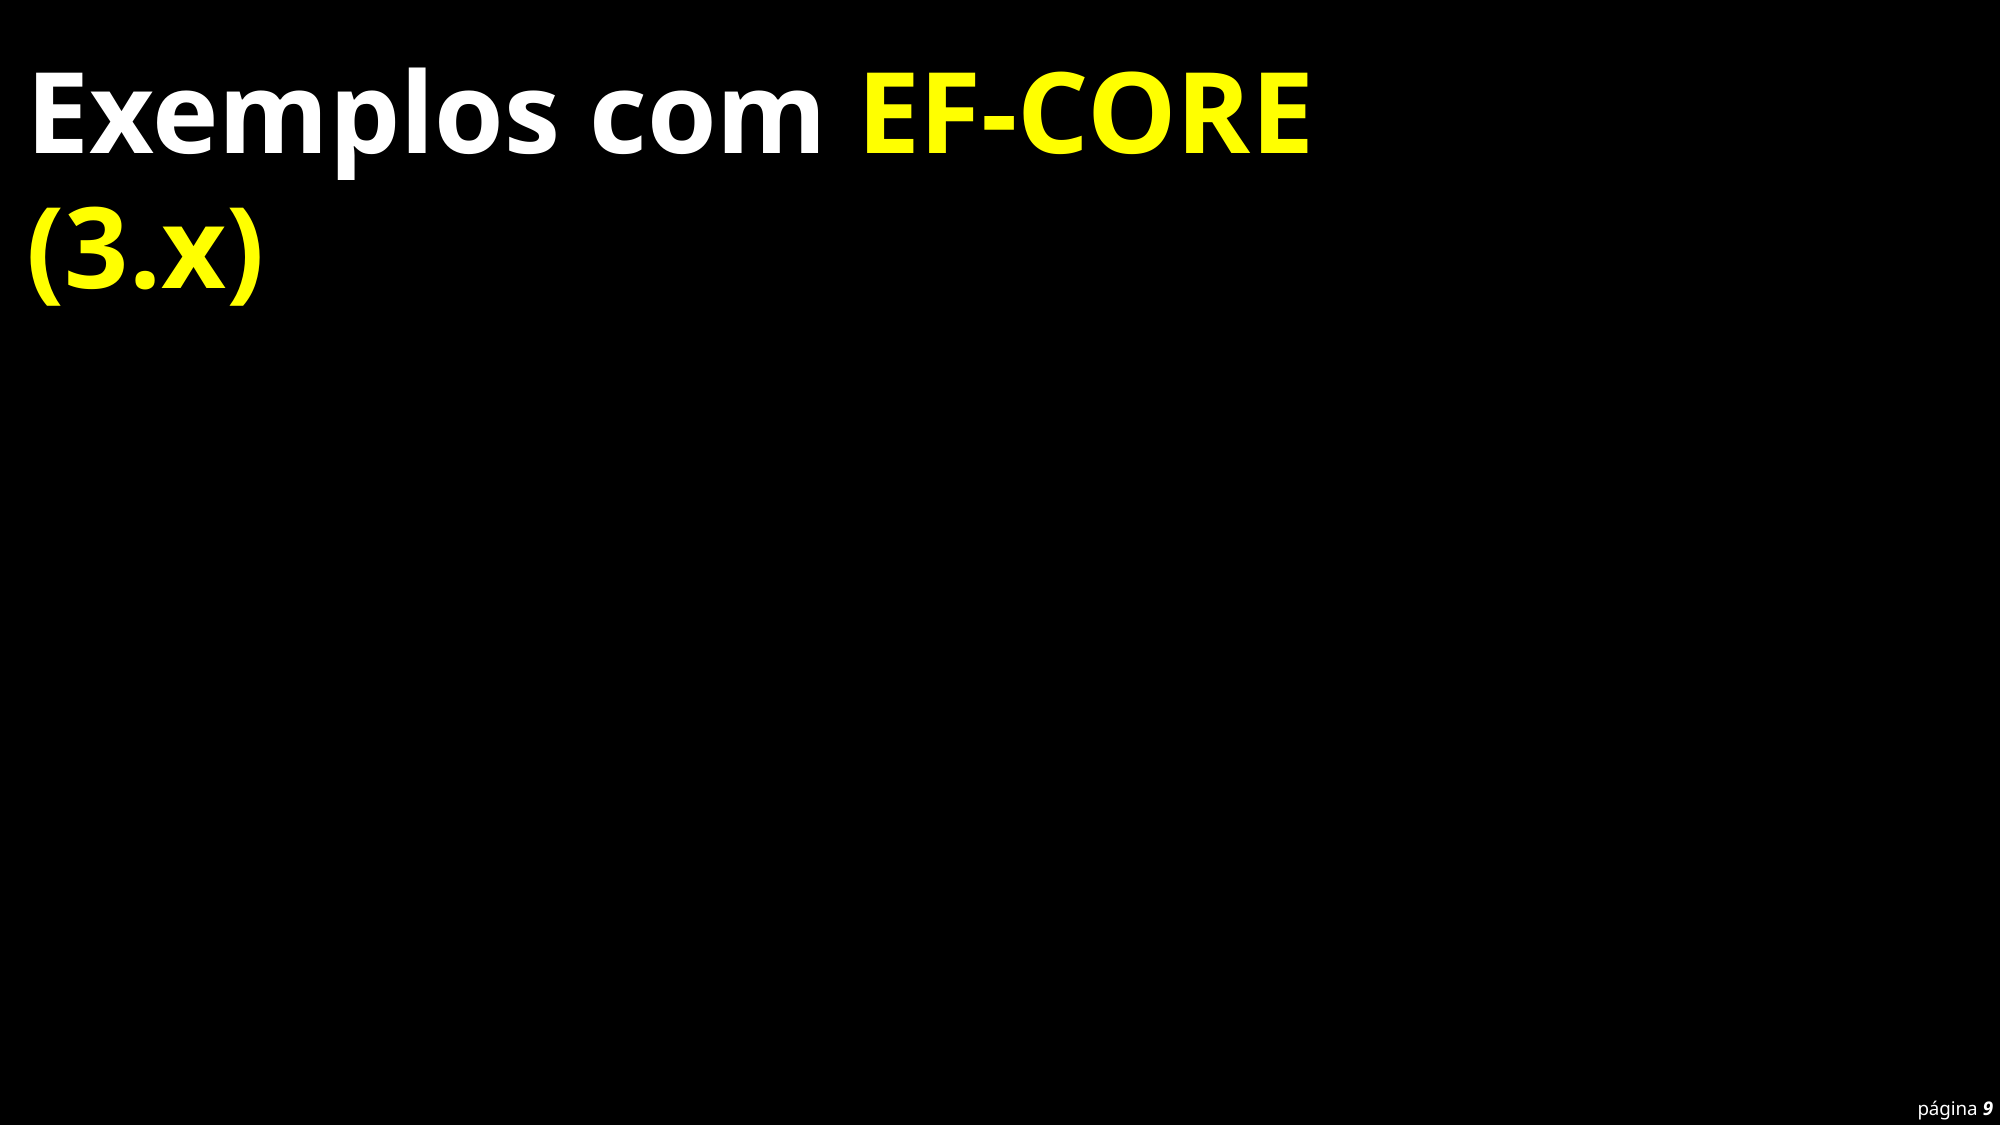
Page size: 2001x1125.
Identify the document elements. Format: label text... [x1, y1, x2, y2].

text_box Exemplos com EF-CORE (3.x) [11, 33, 1494, 318]
slide_number página 9 [1903, 1096, 1994, 1123]
